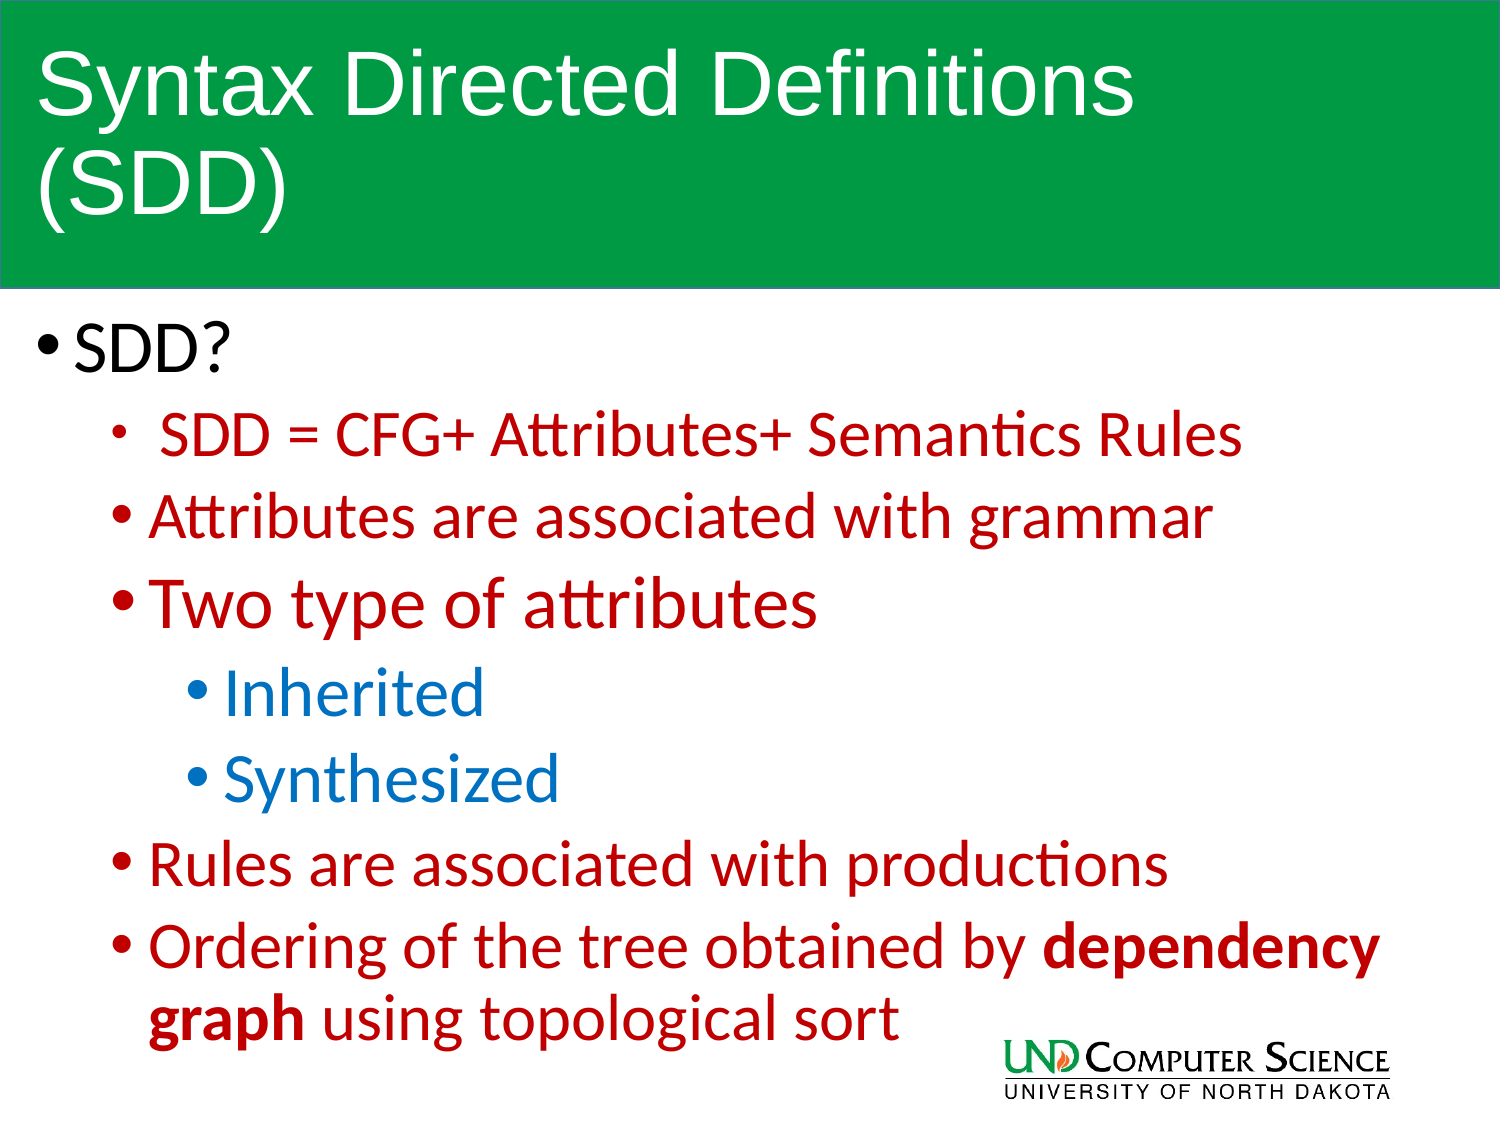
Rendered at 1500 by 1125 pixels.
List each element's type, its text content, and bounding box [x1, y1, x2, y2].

title Syntax Directed Definitions (SDD) [20, 26, 1315, 244]
list SDD? SDD = CFG+ Attributes+ Semantics Rules Attributes are associated with grammar Two type of attributes Inherited Synthesized Rules are associated with productions Ordering of the tree obtained by dependency graph using topological sort [20, 299, 1479, 1110]
